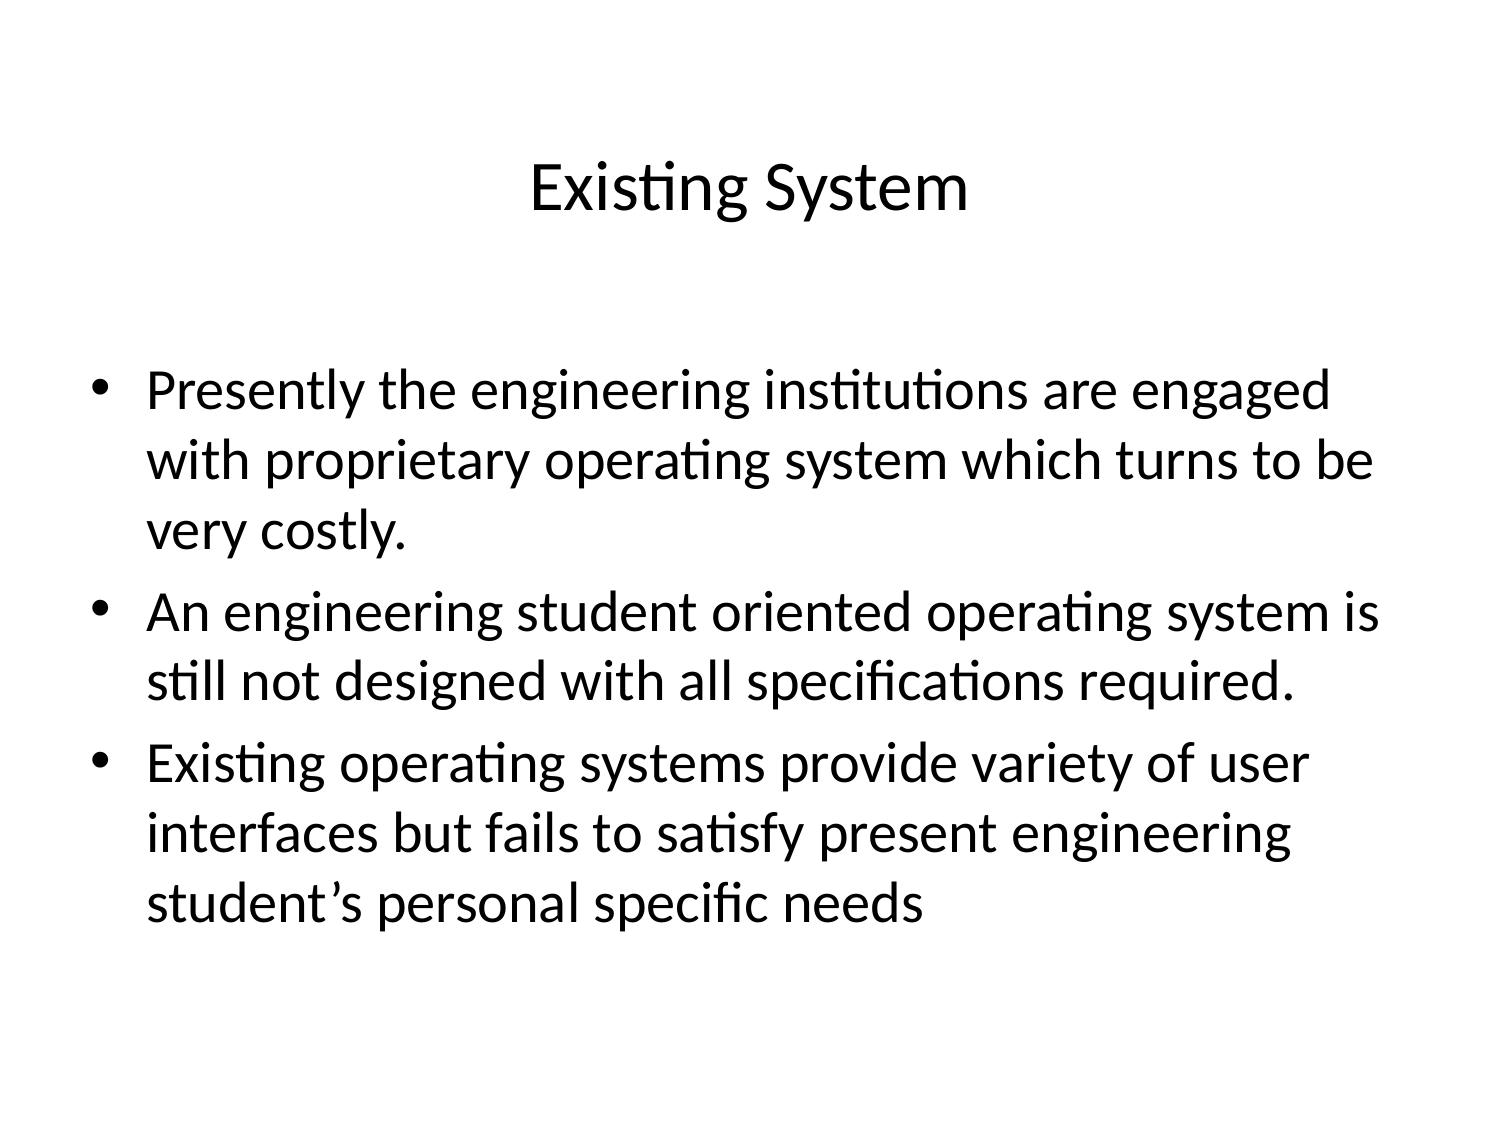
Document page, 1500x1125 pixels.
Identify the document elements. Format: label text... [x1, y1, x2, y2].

list Presently the engineering institutions are engaged with proprietary operating system which turns to be very costly. An engineering student oriented operating system is still not designed with all specifications required. Existing operating systems provide variety of user interfaces but fails to satisfy present engineering student’s personal specific needs [75, 262, 1425, 1005]
title Existing System [75, 45, 1425, 233]
